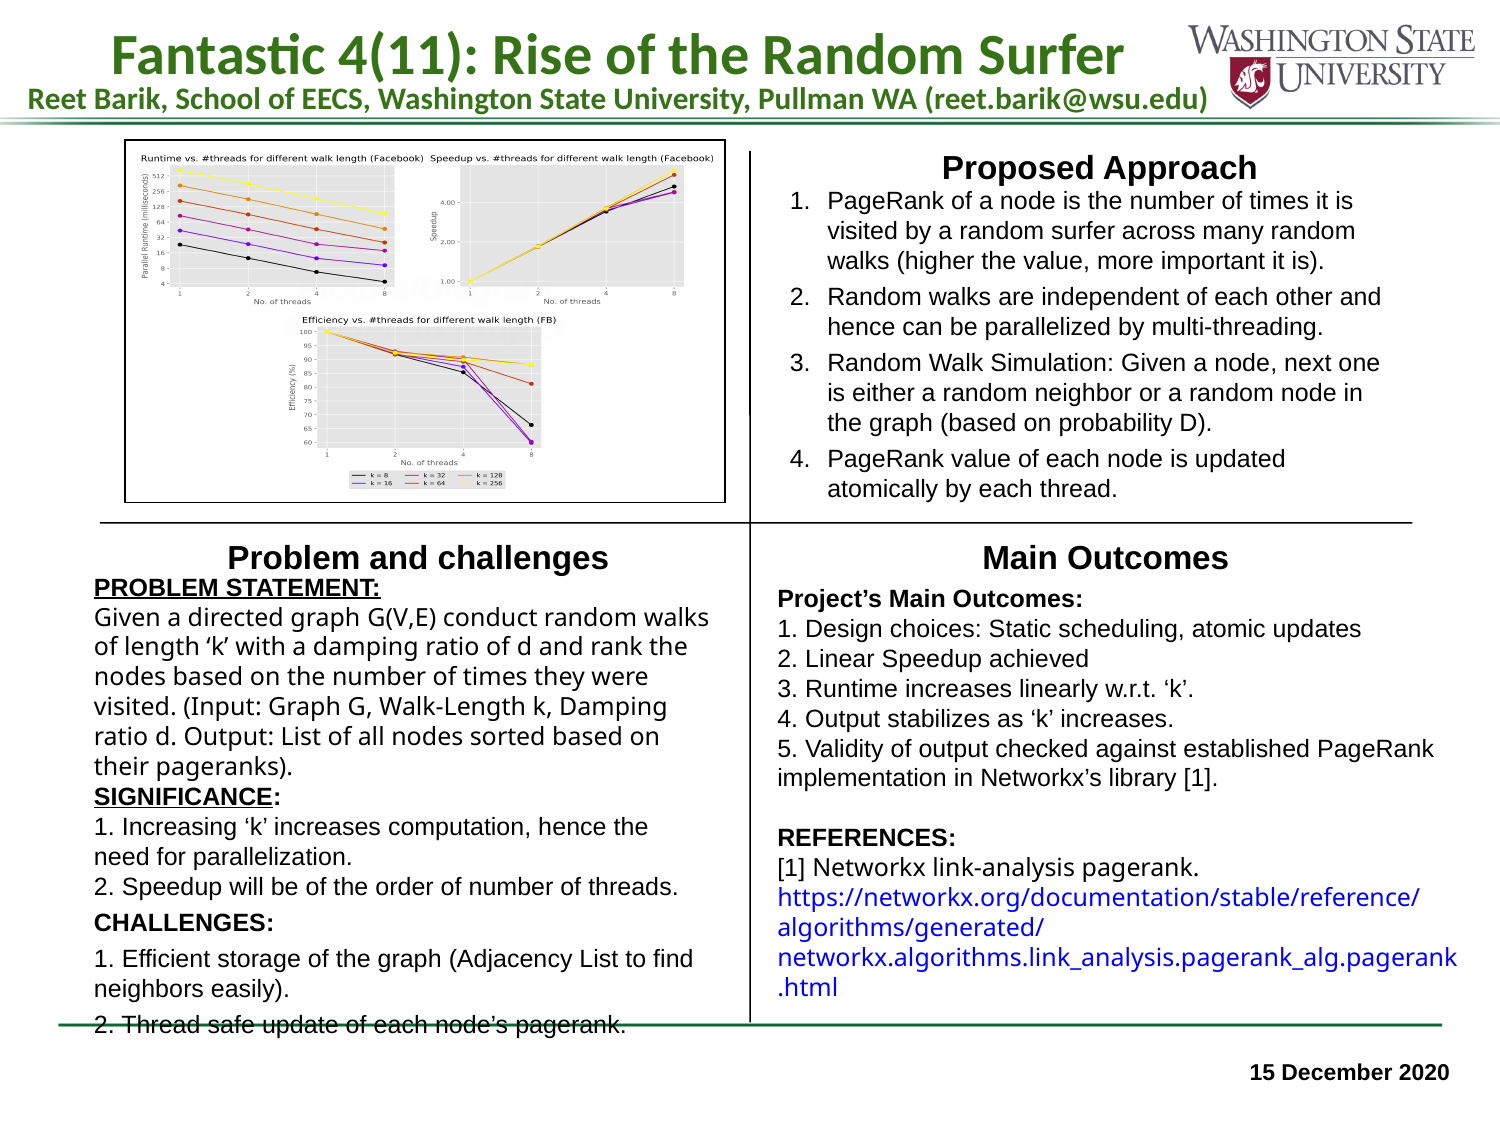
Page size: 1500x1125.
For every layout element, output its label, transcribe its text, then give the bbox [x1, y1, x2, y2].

text_box [849, 1018, 1350, 1061]
text_box Main Outcomes [851, 528, 1361, 574]
text_box PageRank of a node is the number of times it is visited by a random surfer across many random walks (higher the value, more important it is). Random walks are independent of each other and hence can be parallelized by multi-threading. Random Walk Simulation: Given a node, next one is either a random neighbor or a random node in the graph (based on probability D). PageRank value of each node is updated atomically by each thread. [774, 177, 1400, 522]
text_box 15 December 2020 [1234, 1050, 1466, 1093]
text_box Picture/Diagram Related to Project [124, 140, 725, 503]
text_box [150, 952, 650, 1072]
text_box Problem and challenges [99, 528, 738, 584]
picture [0, 0, 1500, 1125]
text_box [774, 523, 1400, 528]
text_box Fantastic 4(11): Rise of the Random Surfer Reet Barik, School of EECS, Washington State University, Pullman WA (reet.barik@wsu.edu) [0, 22, 1263, 124]
text_box PROBLEM STATEMENT: Given a directed graph G(V,E) conduct random walks of length ‘k’ with a damping ratio of d and rank the nodes based on the number of times they were visited. (Input: Graph G, Walk-Length k, Damping ratio d. Output: List of all nodes sorted based on their pageranks). SIGNIFICANCE: 1. Increasing ‘k’ increases computation, hence the need for parallelization. 2. Speedup will be of the order of number of threads. CHALLENGES: 1. Efficient storage of the graph (Adjacency List to find neighbors easily). 2. Thread safe update of each node’s pagerank. [79, 563, 725, 952]
text_box Proposed Approach [849, 139, 1350, 177]
text_box Project’s Main Outcomes: 1. Design choices: Static scheduling, atomic updates 2. Linear Speedup achieved 3. Runtime increases linearly w.r.t. ‘k’. 4. Output stabilizes as ‘k’ increases. 5. Validity of output checked against established PageRank implementation in Networkx’s library [1]. REFERENCES: [1] Networkx link-analysis pagerank. https://networkx.org/documentation/stable/reference/ algorithms/generated/networkx.algorithms.link_analysis.pagerank_alg.pagerank.html [762, 574, 1475, 1018]
